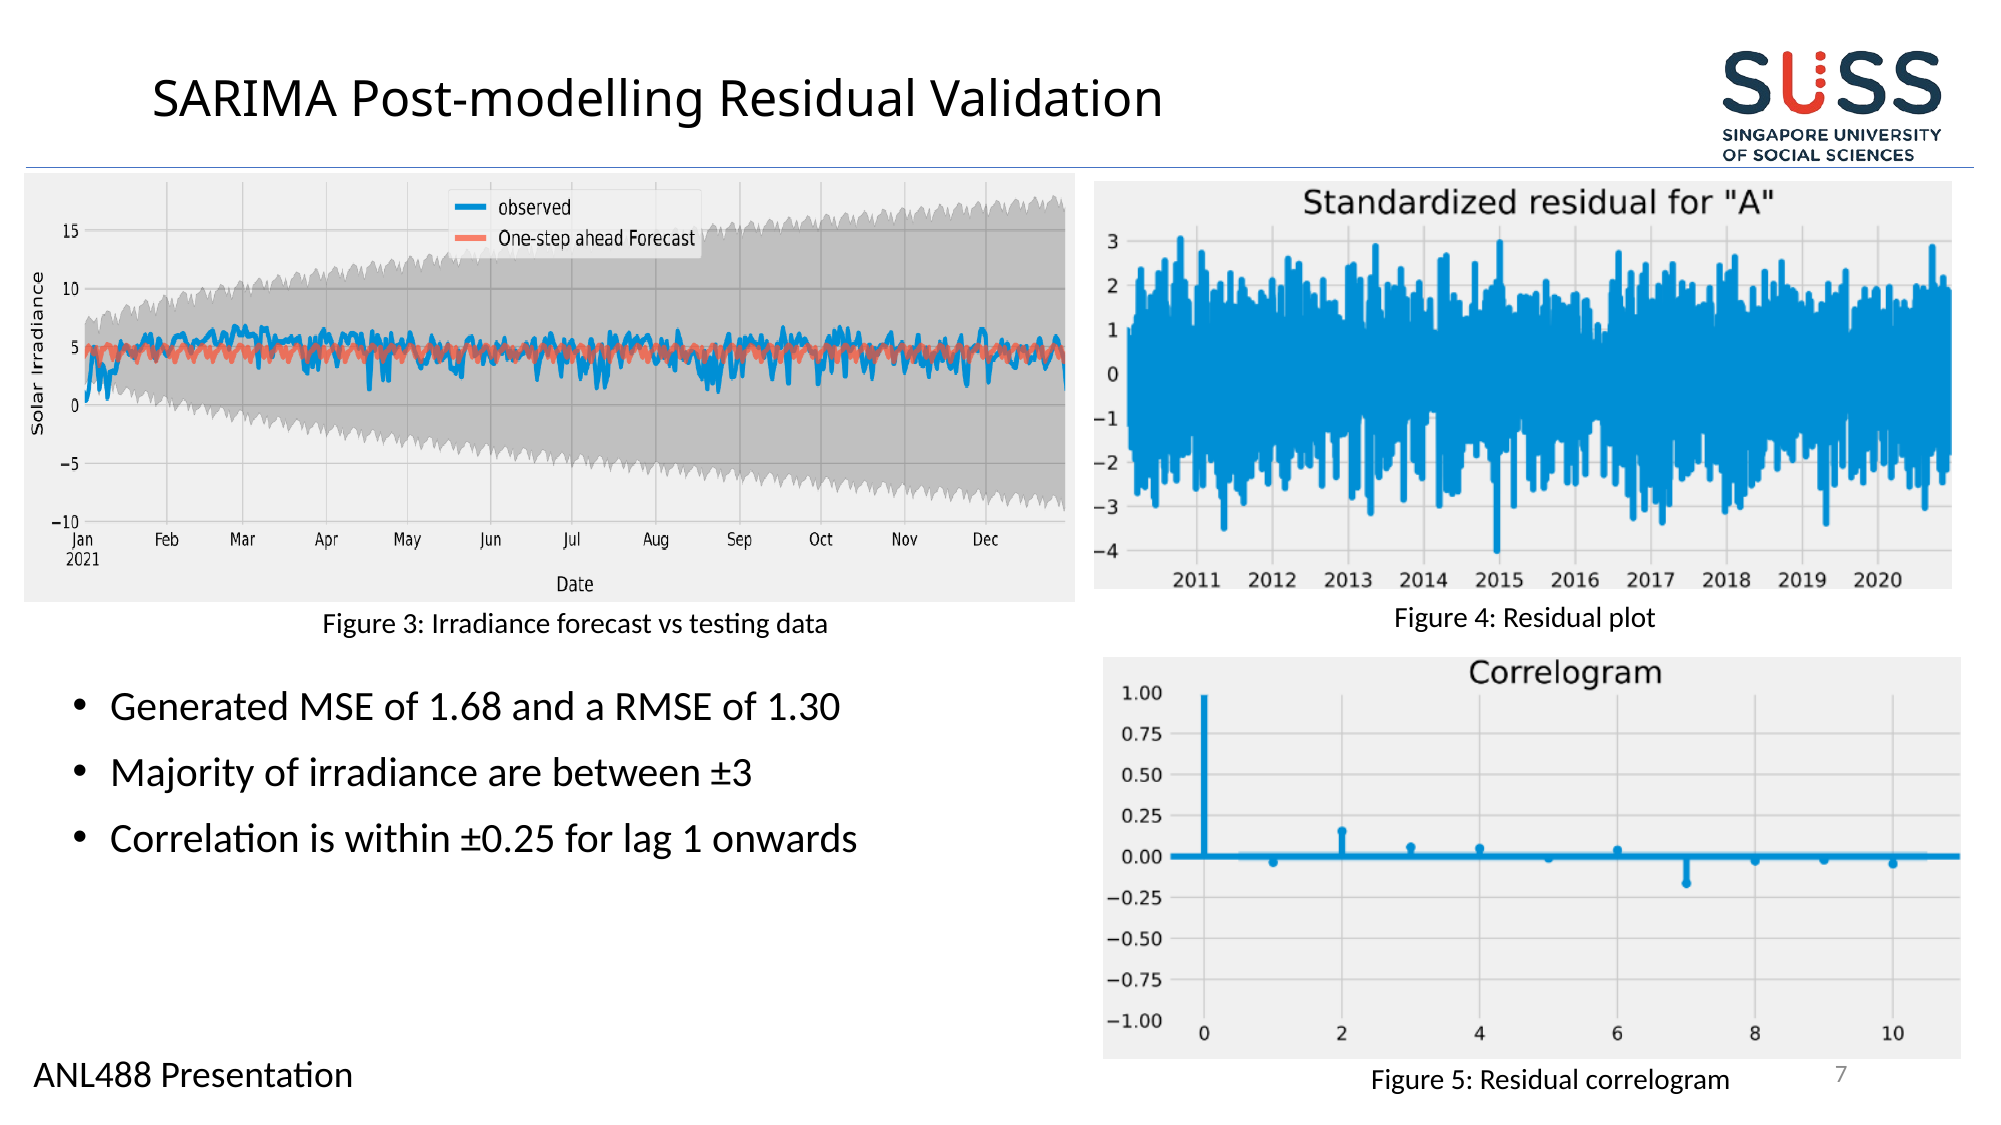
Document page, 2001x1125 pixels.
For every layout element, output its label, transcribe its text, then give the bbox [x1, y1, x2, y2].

text_box ANL488 Presentation [18, 1042, 1052, 1103]
picture [24, 173, 1077, 602]
title SARIMA Post-modelling Residual Validation [137, 59, 1598, 140]
text_box Figure 3: Irradiance forecast vs testing data [308, 602, 889, 647]
text_box Figure 5: Residual correlogram [1356, 1059, 1938, 1103]
text_box Figure 4: Residual plot [1379, 591, 1961, 641]
list Generated MSE of 1.68 and a RMSE of 1.30 Majority of irradiance are between ±3 Correlation is within ±0.25 for lag 1 onwards [57, 677, 918, 952]
picture [1103, 657, 1961, 1059]
picture [1094, 0, 2000, 589]
